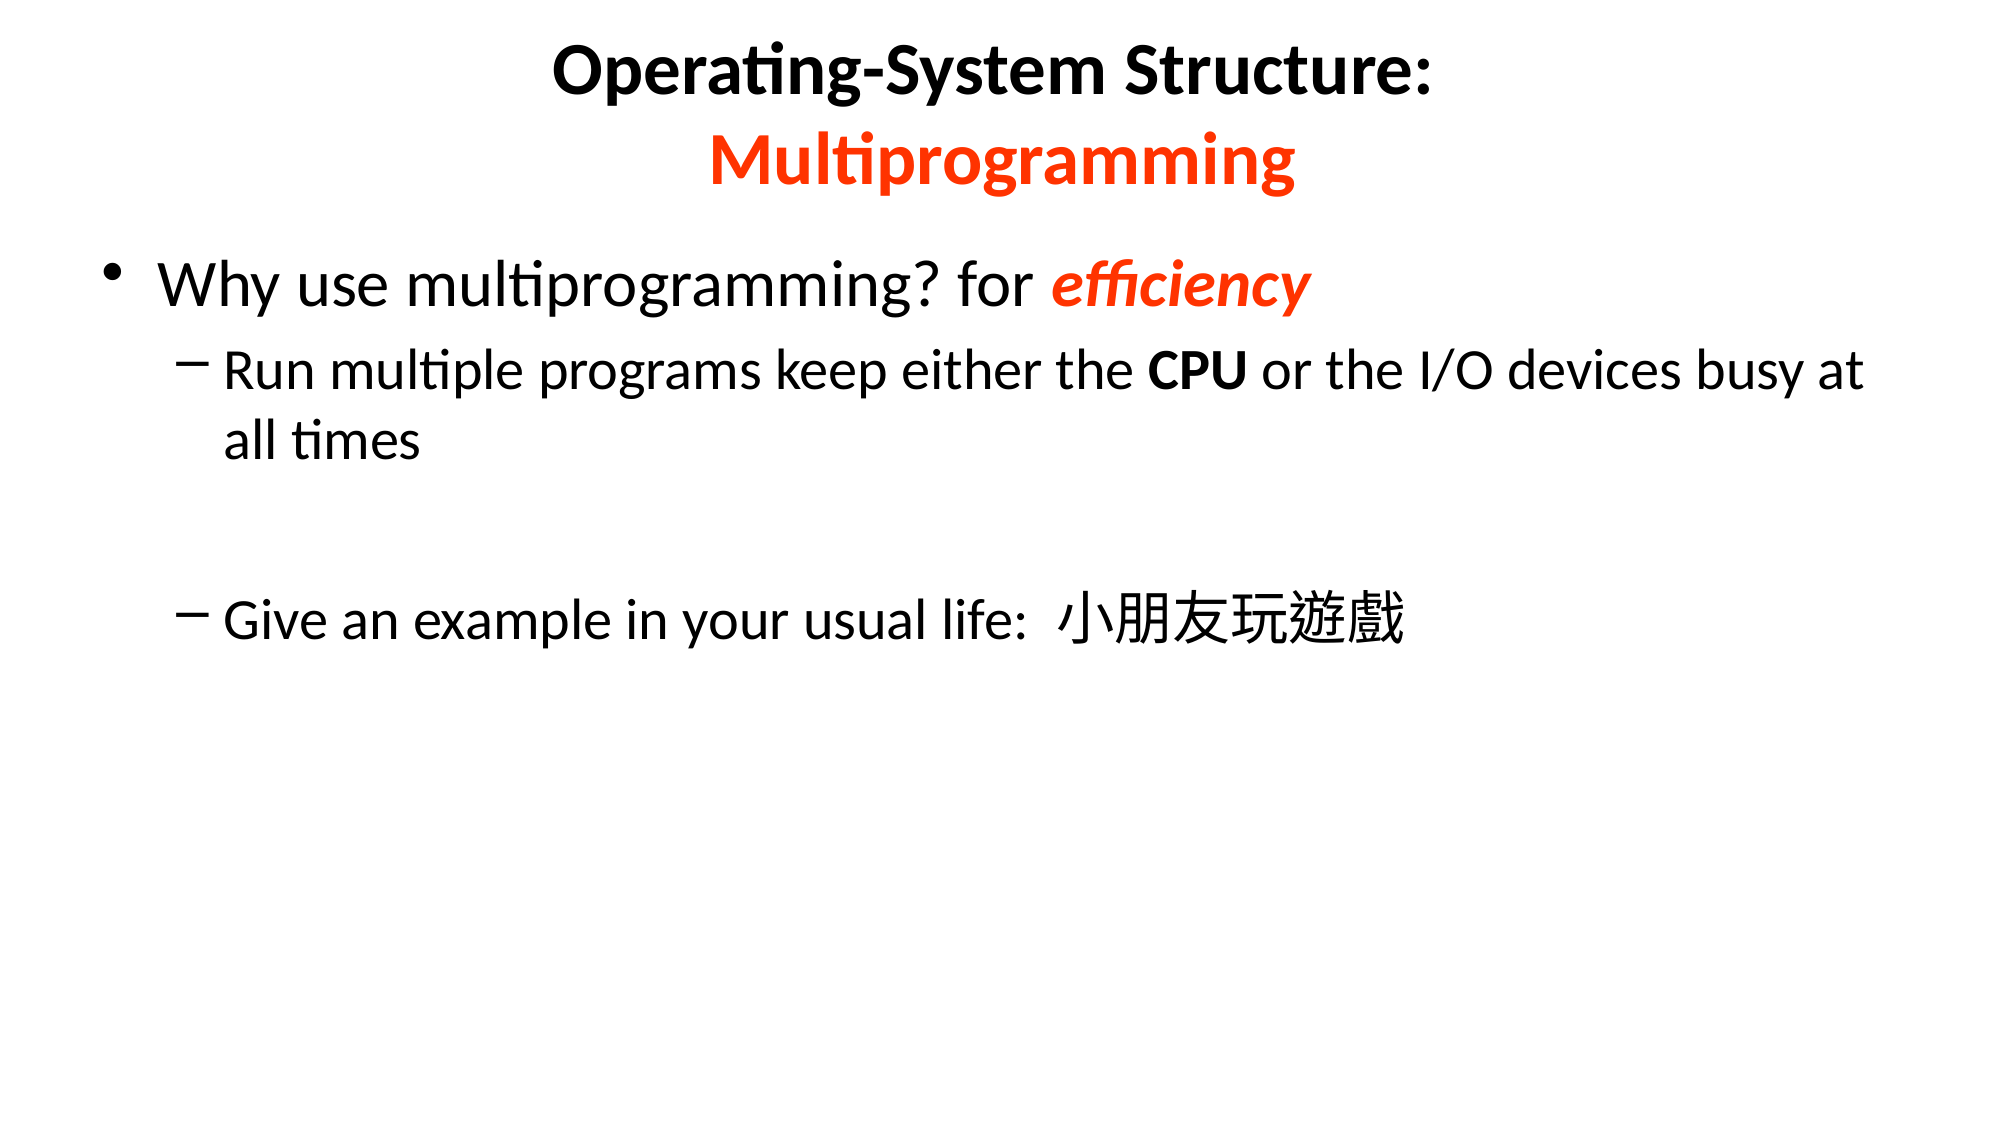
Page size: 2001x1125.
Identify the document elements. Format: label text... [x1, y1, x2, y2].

list Why use multiprogramming? for efficiency Run multiple programs keep either the CPU or the I/O devices busy at all times Give an example in your usual life: 小朋友玩遊戲 [86, 231, 1887, 1012]
title Operating-System Structure: Multiprogramming [102, 18, 1903, 207]
